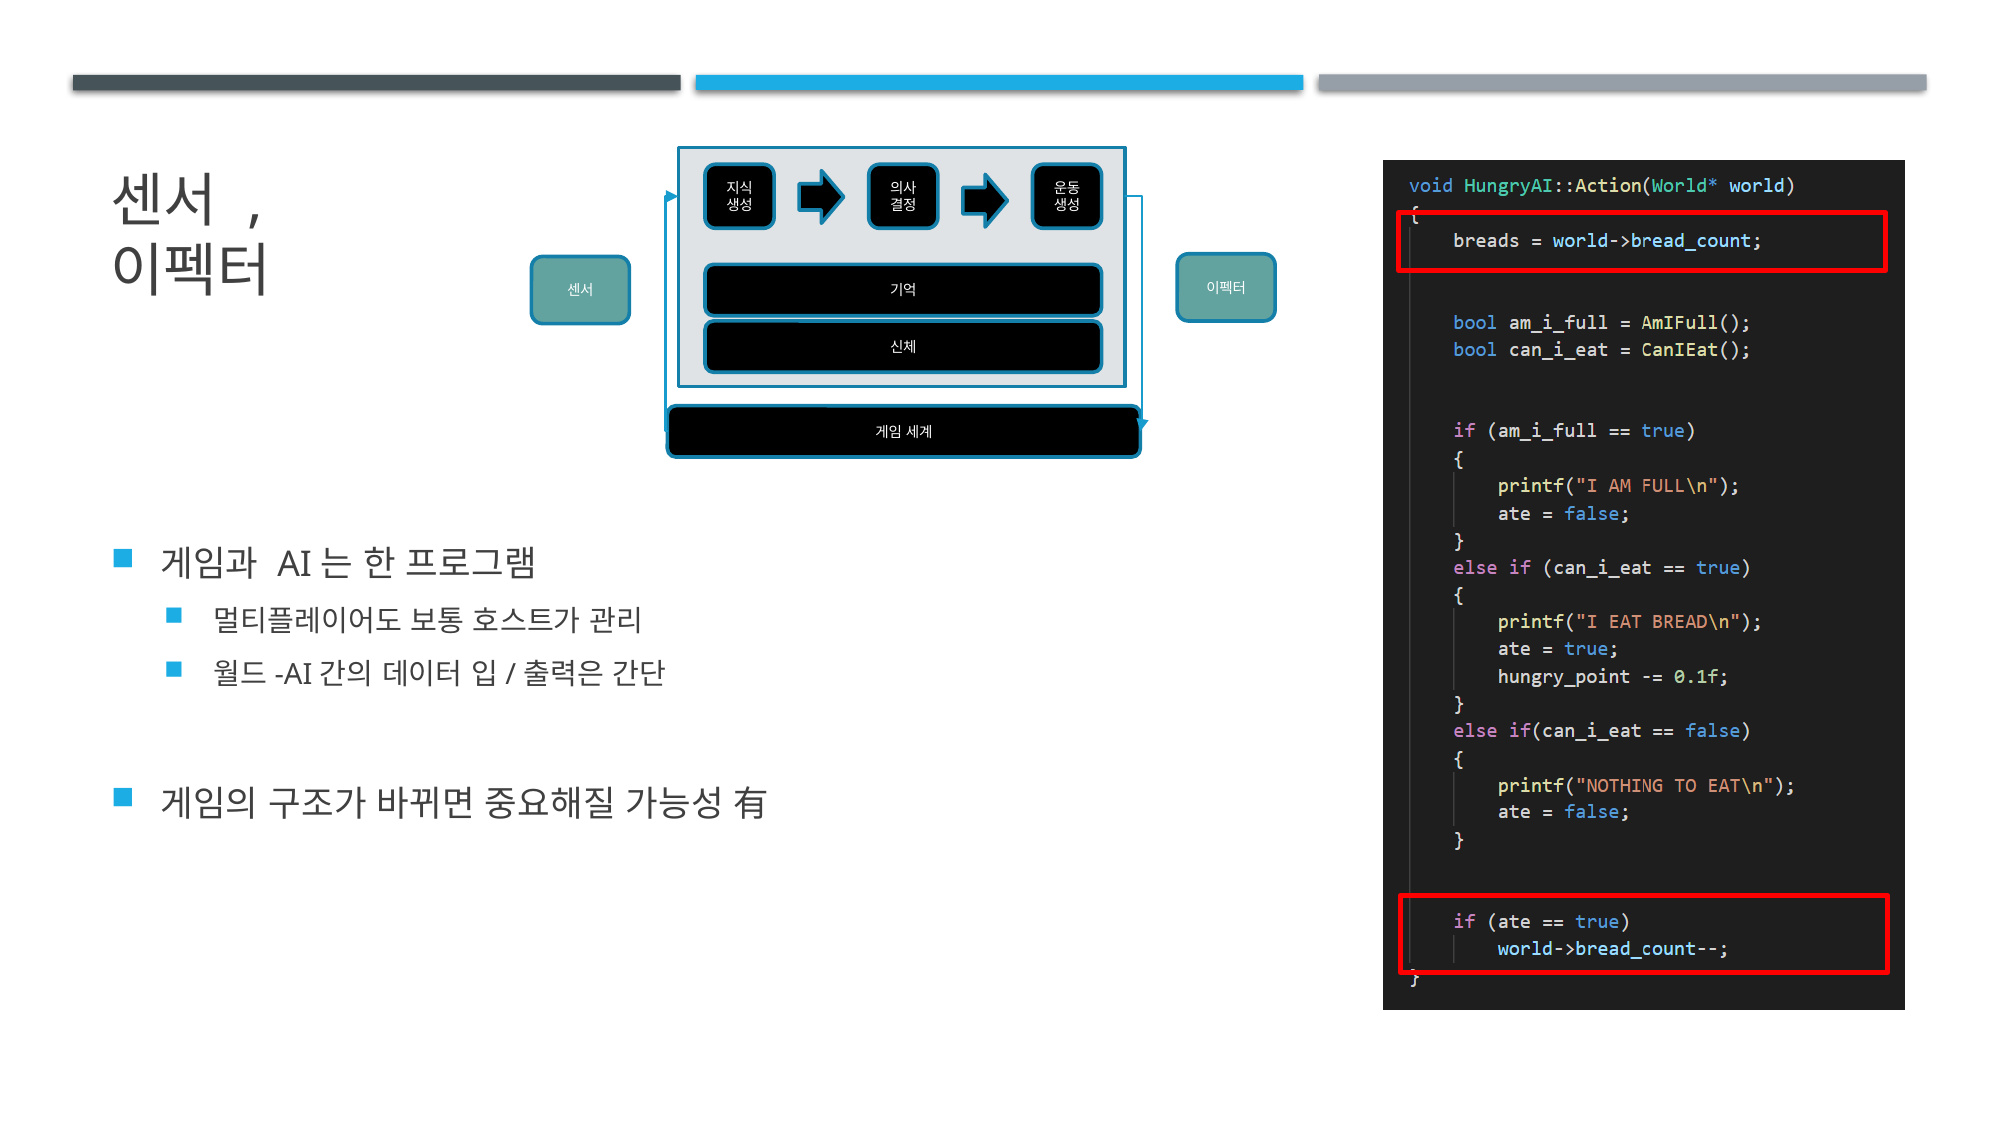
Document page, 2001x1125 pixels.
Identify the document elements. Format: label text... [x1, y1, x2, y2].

list 게임과 AI는 한 프로그램 멀티플레이어도 보통 호스트가 관리 월드-AI간의 데이터 입/출력은 간단 게임의 구조가 바뀌면 중요해질 가능성 有 [95, 383, 1377, 981]
title 센서 , 이펙터 [95, 115, 1905, 311]
picture [1382, 159, 1906, 1011]
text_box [530, 147, 1276, 458]
